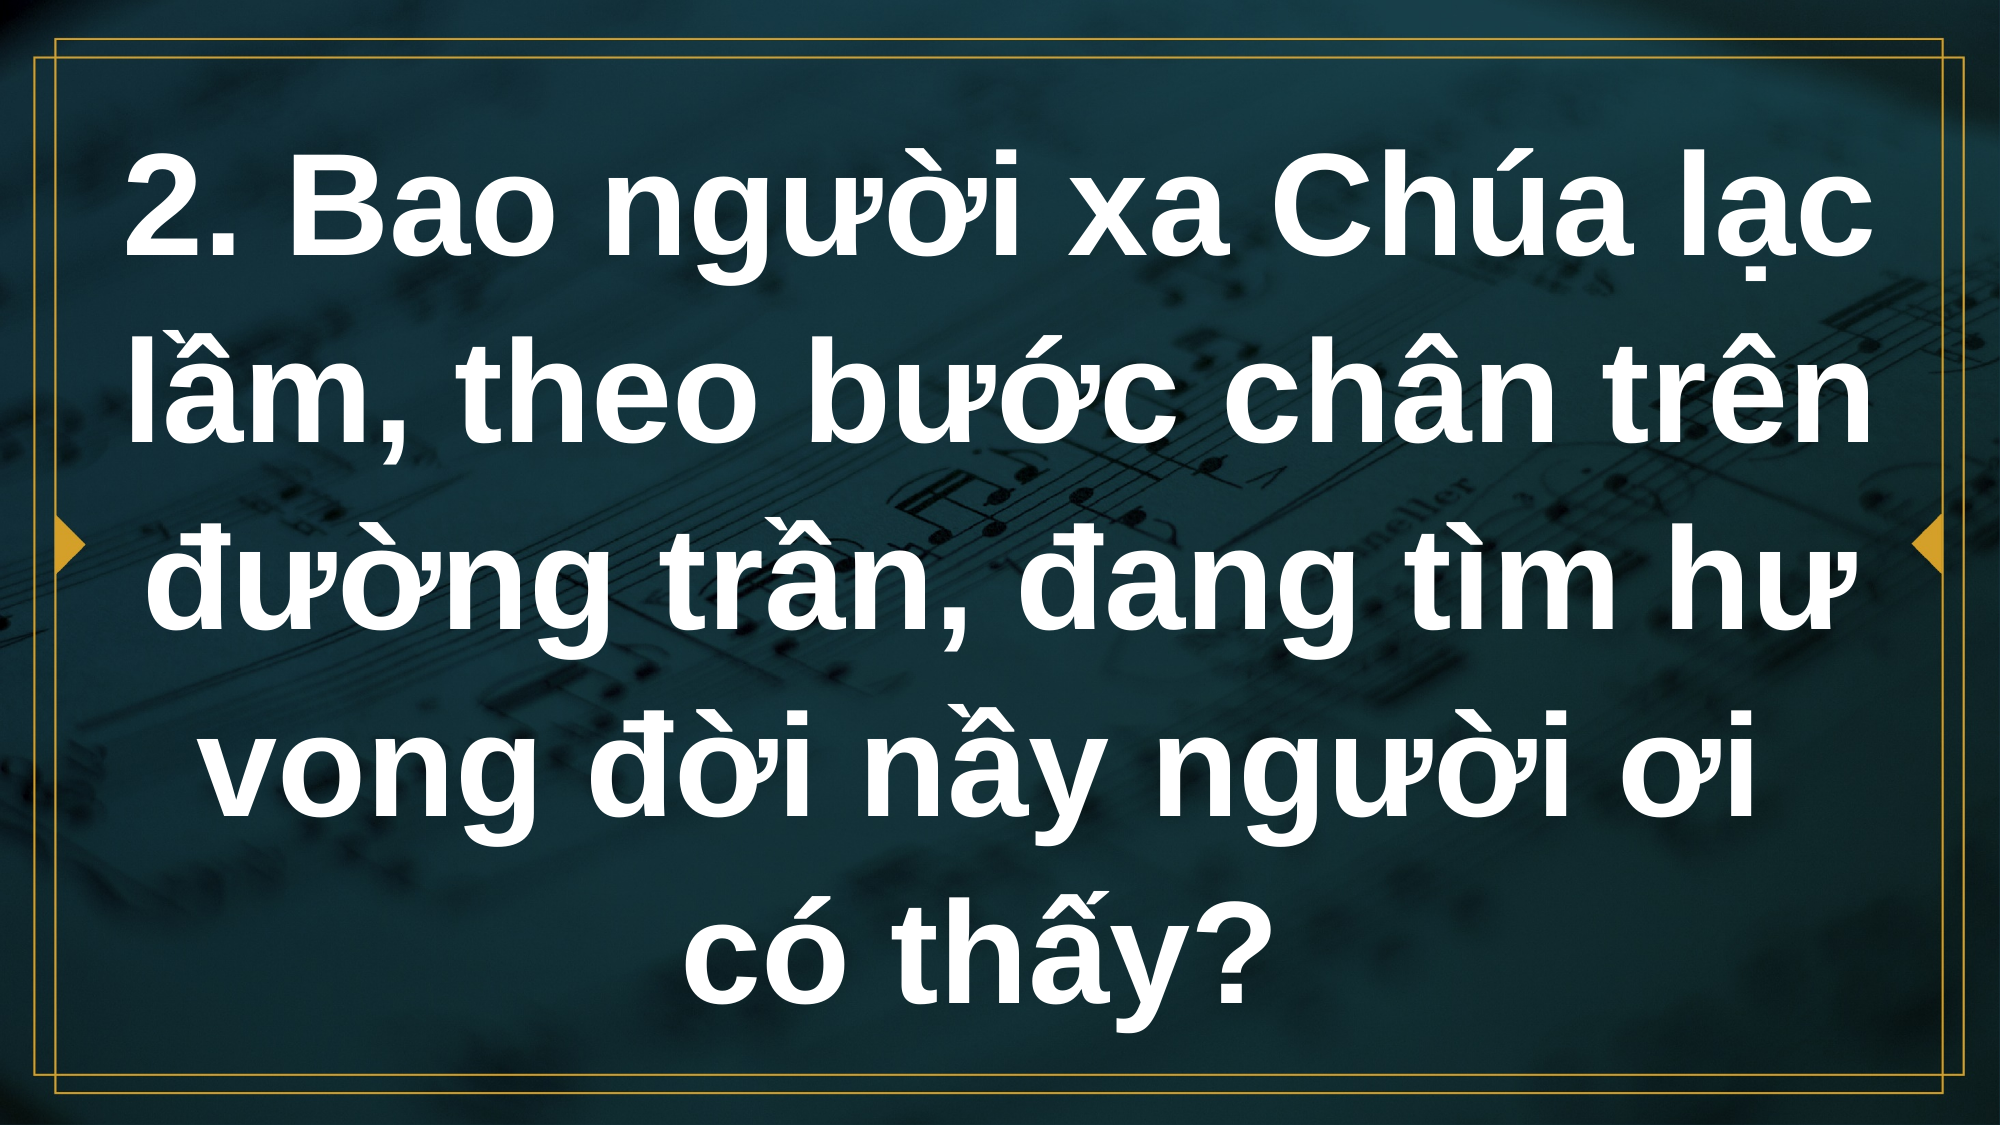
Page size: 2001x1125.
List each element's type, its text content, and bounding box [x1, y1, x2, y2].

picture [0, 0, 2000, 1125]
title 2. Bao người xa Chúa lạc lầm, theo bước chân trên đường trần, đang tìm hư vong đời nầy người ơi có thấy? [55, 53, 1945, 1077]
